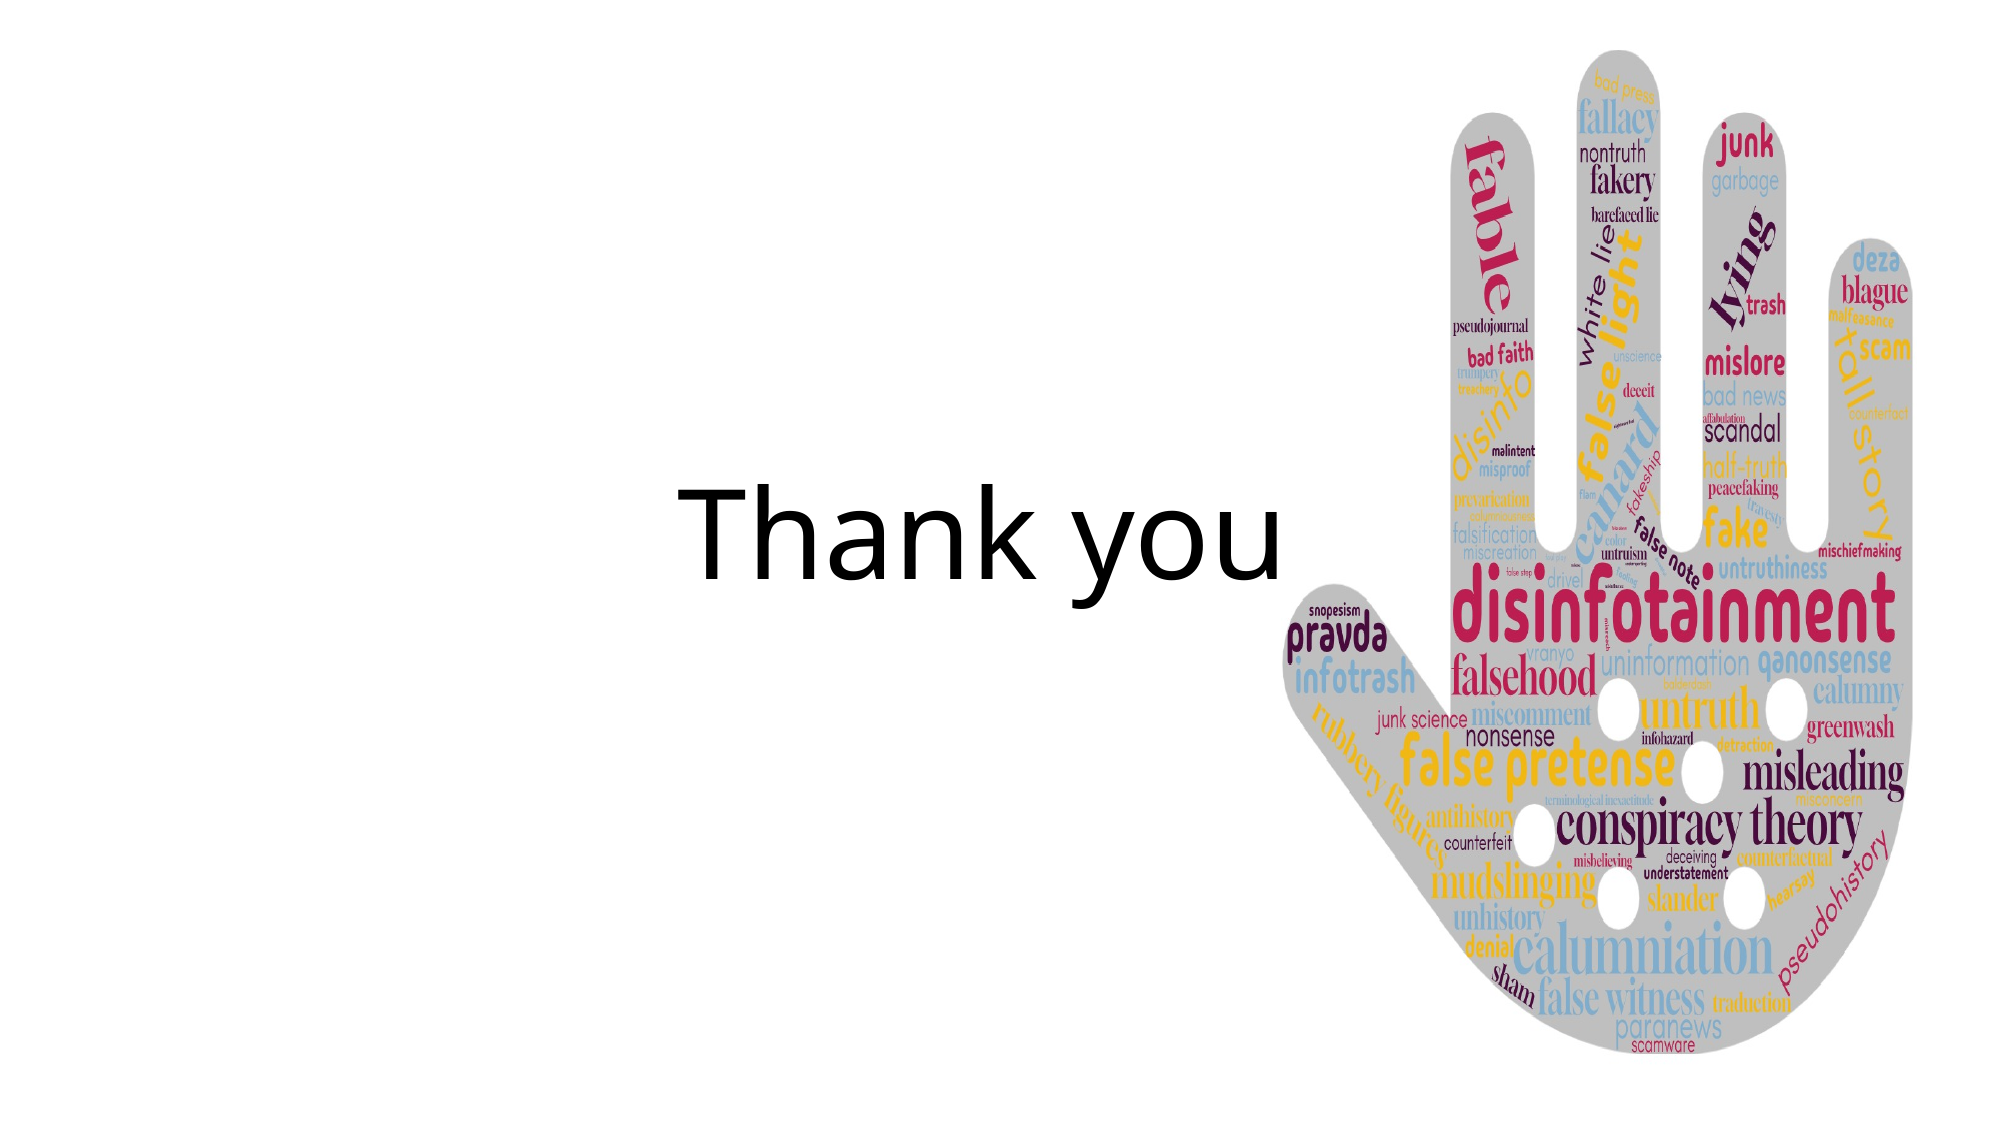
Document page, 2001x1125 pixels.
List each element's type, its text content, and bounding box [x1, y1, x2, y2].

picture [1281, 24, 1917, 1081]
title Thank you! [249, 87, 1281, 614]
